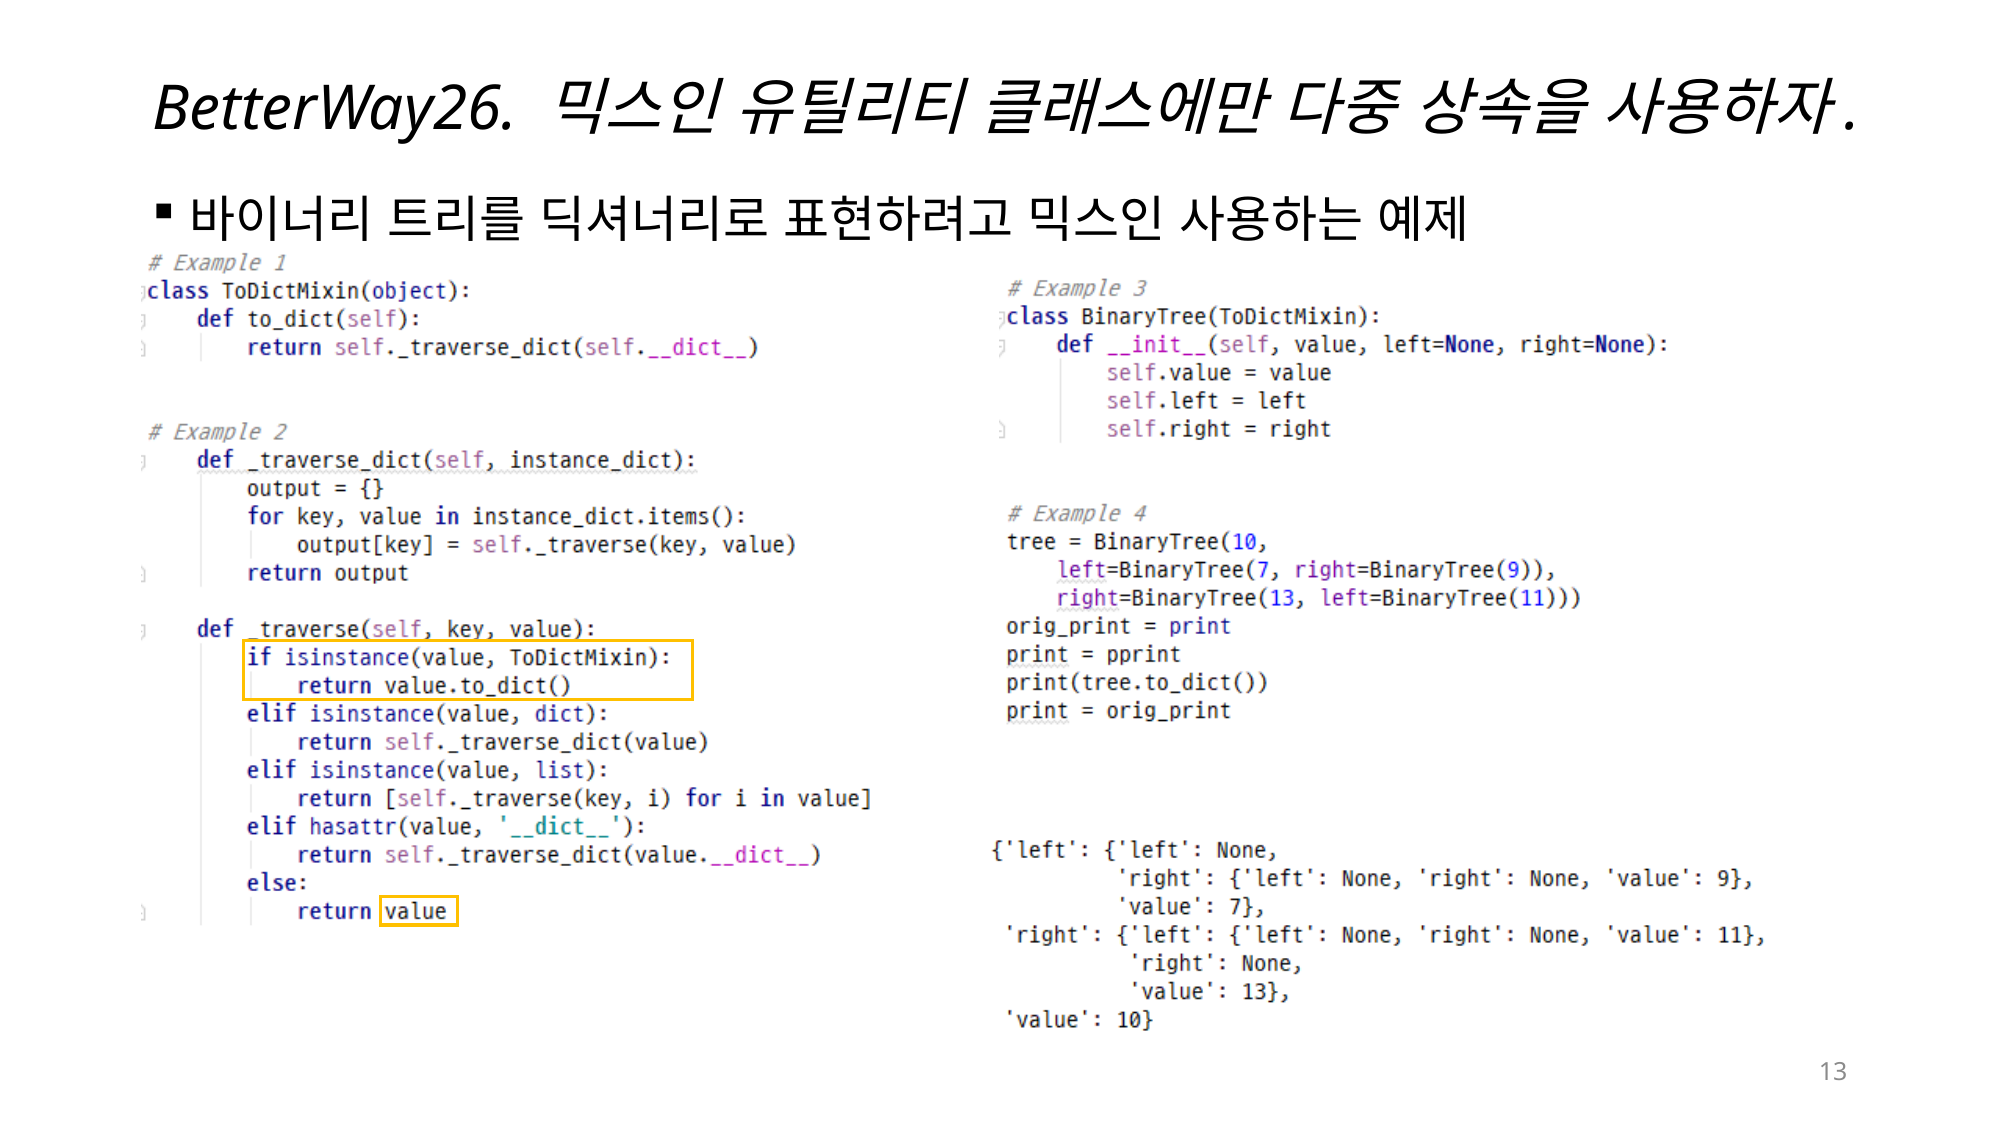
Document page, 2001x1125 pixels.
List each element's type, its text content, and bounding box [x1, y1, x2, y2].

list 바이너리 트리를 딕셔너리로 표현하려고 믹스인 사용하는 예제 [137, 179, 1863, 1014]
slide_number 13 [1412, 1042, 1863, 1103]
picture [999, 268, 1680, 746]
picture [141, 244, 920, 949]
title BetterWay26. 믹스인 유틸리티 클래스에만 다중 상속을 사용하자. [137, 59, 1863, 160]
picture [987, 836, 1796, 1034]
